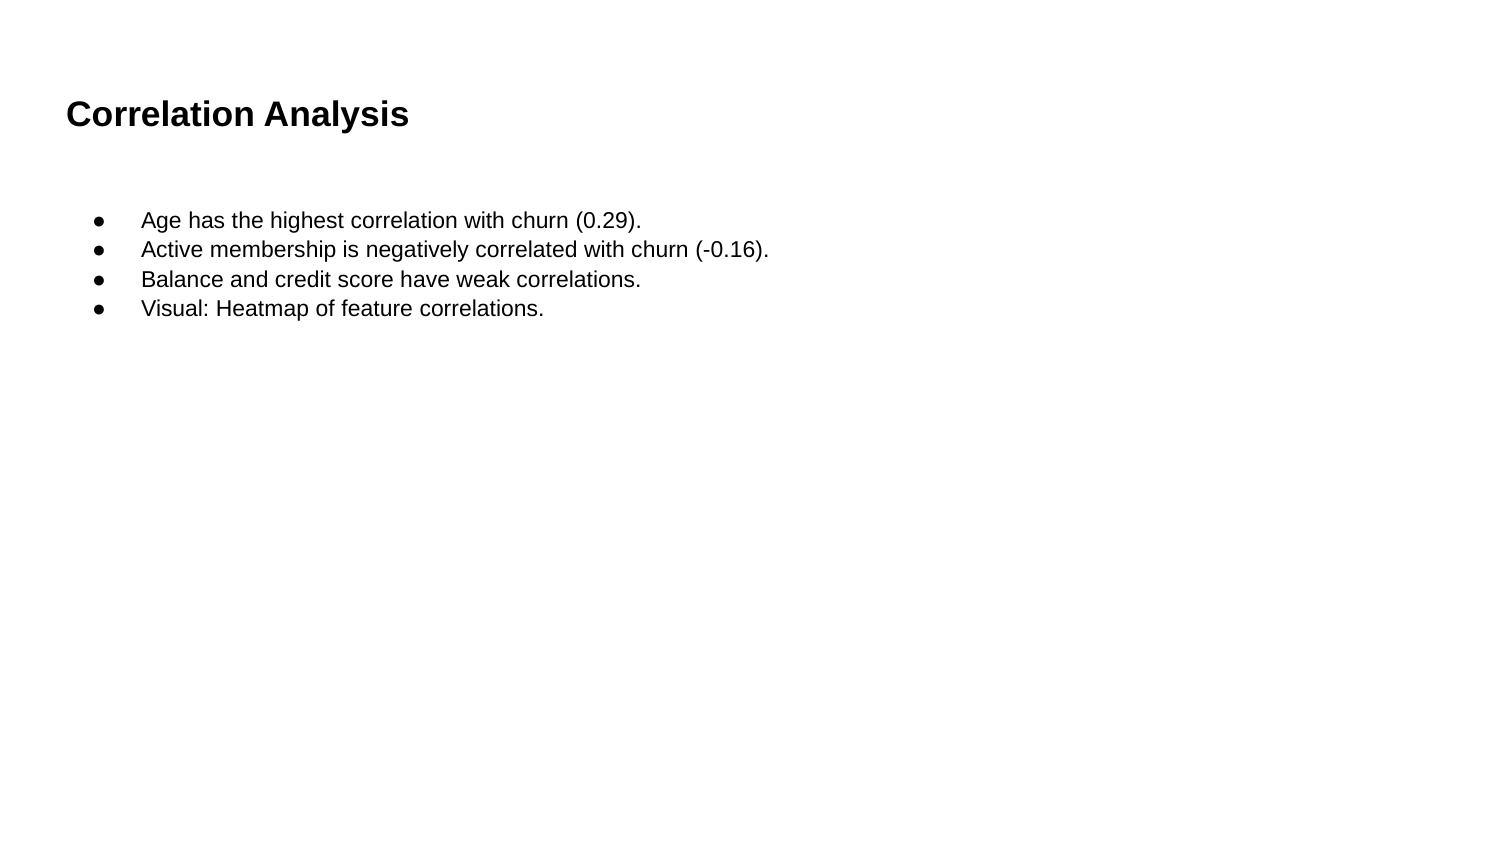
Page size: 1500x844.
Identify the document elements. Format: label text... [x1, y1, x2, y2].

list Age has the highest correlation with churn (0.29). Active membership is negatively correlated with churn (-0.16). Balance and credit score have weak correlations. Visual: Heatmap of feature correlations. [51, 189, 1449, 750]
title Correlation Analysis [51, 72, 1449, 167]
